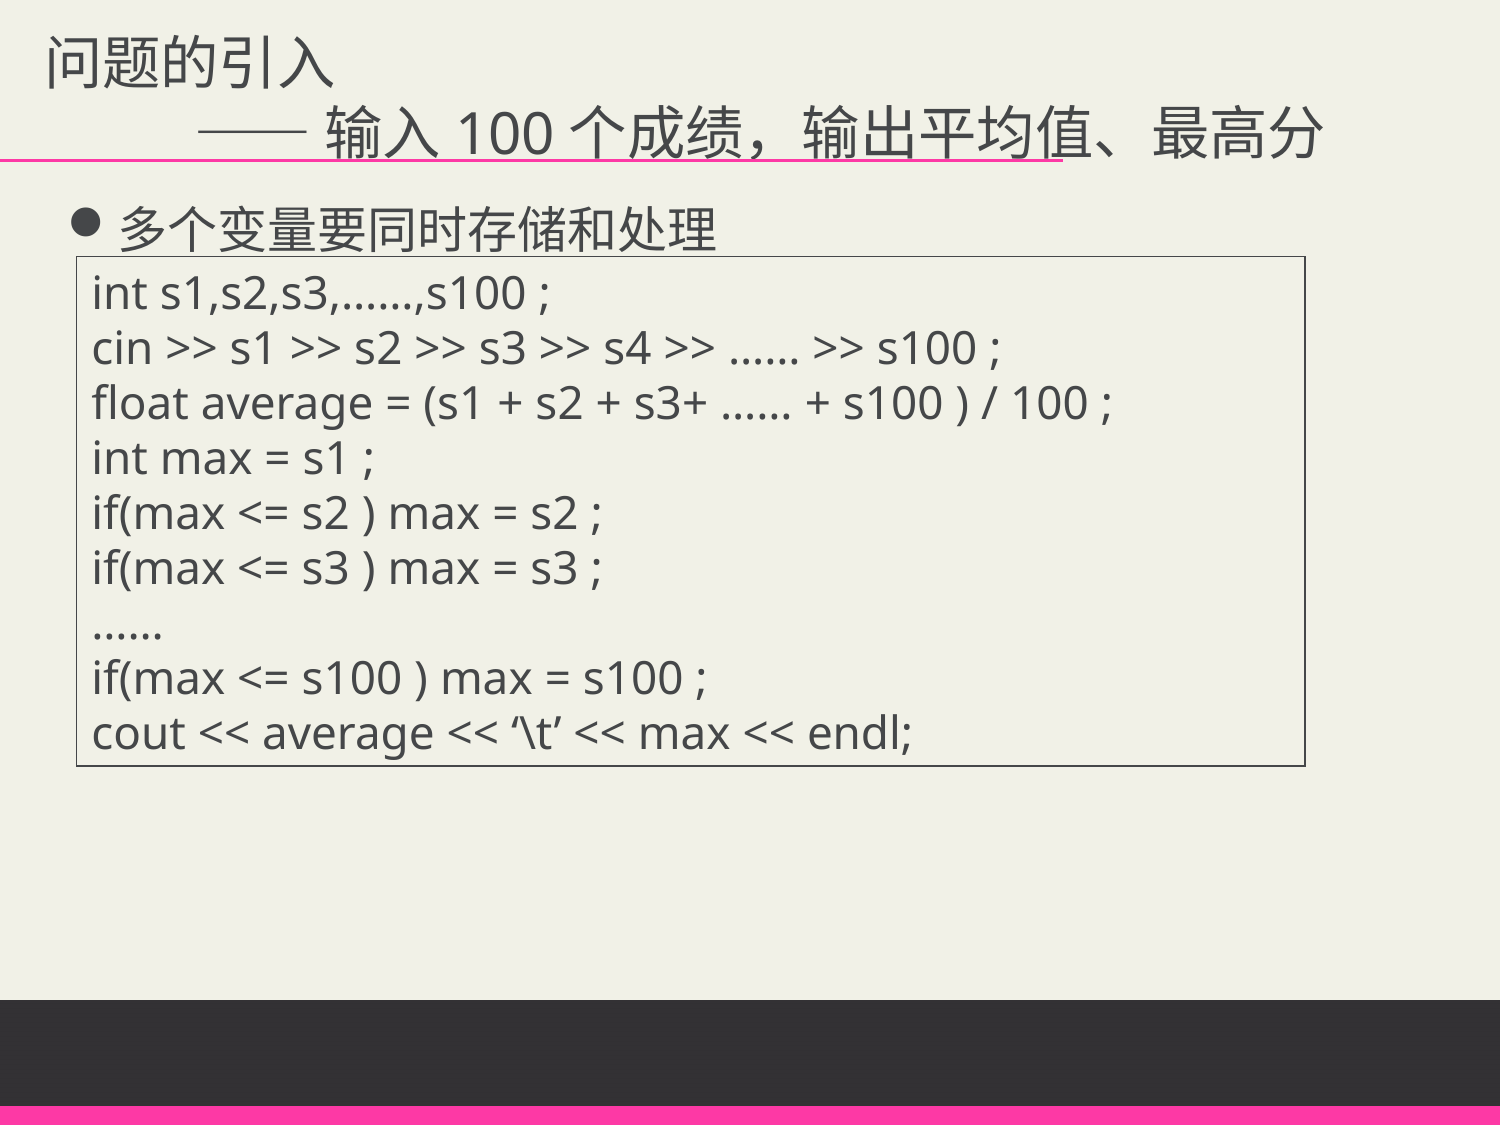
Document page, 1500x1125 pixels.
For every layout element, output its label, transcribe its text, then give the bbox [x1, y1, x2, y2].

text_box 问题的引入 ——输入100个成绩，输出平均值、最高分 [29, 30, 1500, 161]
picture [0, 161, 1500, 1125]
text_box 多个变量要同时存储和处理 [53, 160, 1282, 806]
text_box int s1,s2,s3,……,s100 ; cin >> s1 >> s2 >> s3 >> s4 >> …… >> s100 ; float average = (s1 + s2 + s3+ …… + s100 ) / 100 ; int max = s1 ; if(max <= s2 ) max = s2 ; if(max <= s3 ) max = s3 ; …… if(max <= s100 ) max = s100 ; cout << average << ‘\t’ << max << endl; [76, 256, 1306, 767]
picture [0, 0, 1500, 159]
